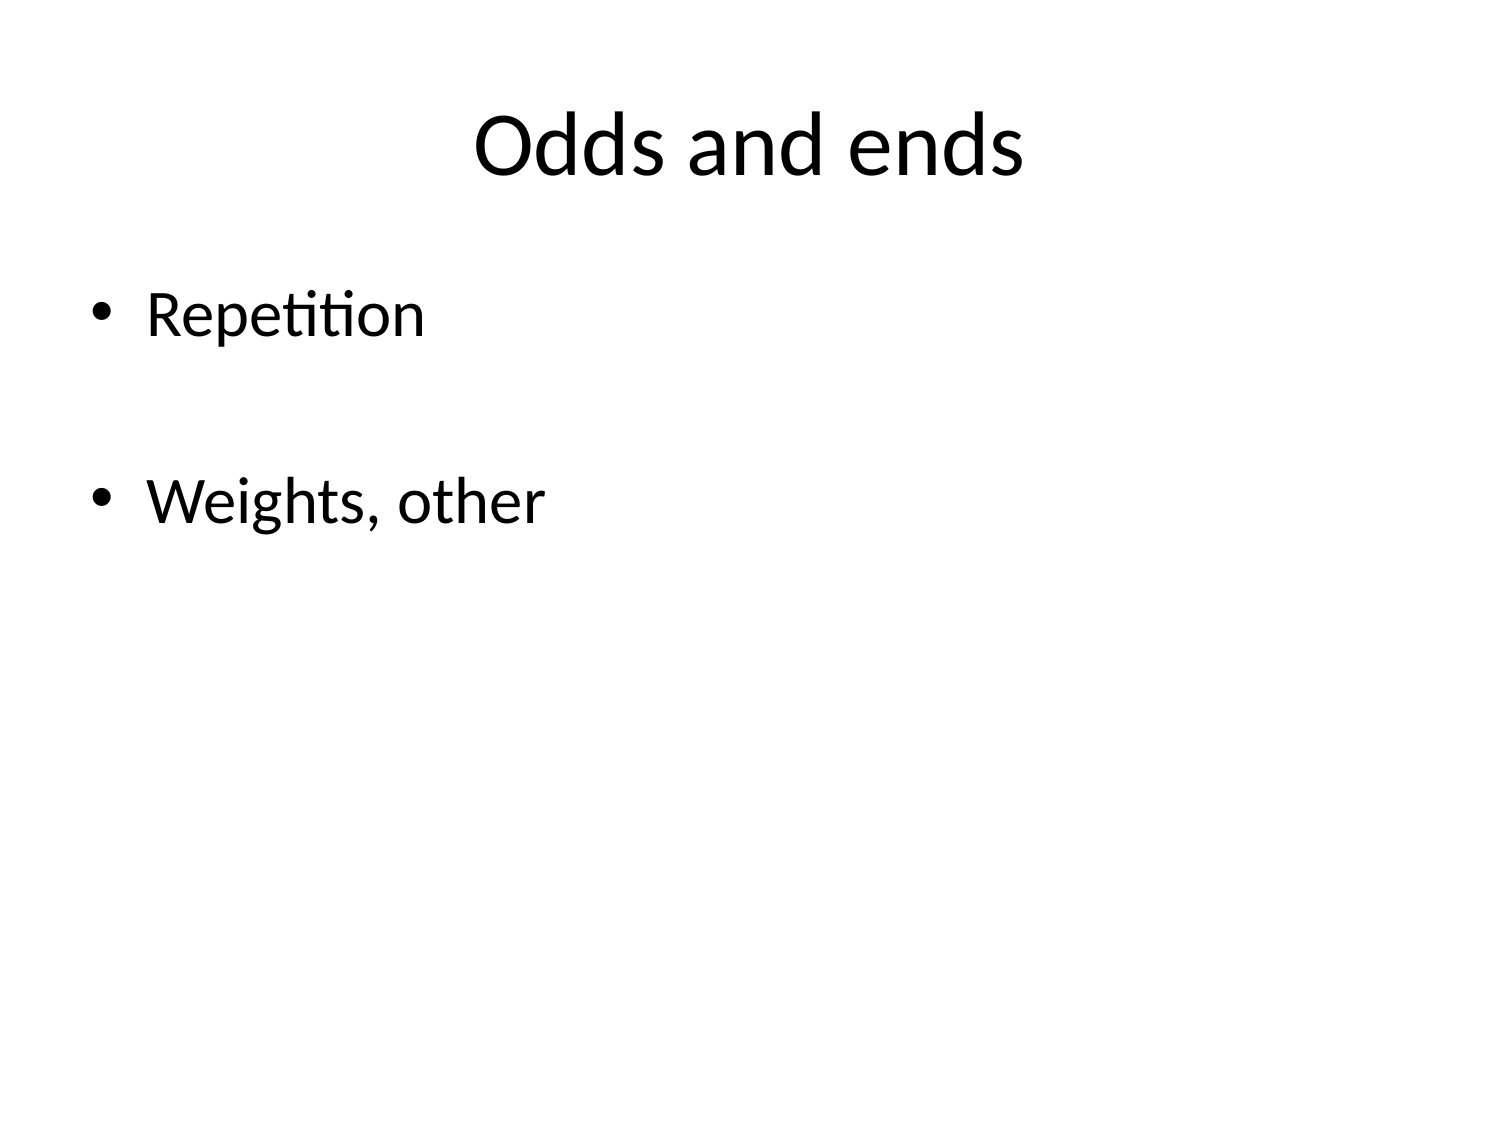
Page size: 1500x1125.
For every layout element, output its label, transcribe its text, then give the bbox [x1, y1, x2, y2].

list Repetition Weights, other [75, 262, 1425, 1005]
title Odds and ends [75, 45, 1425, 233]
